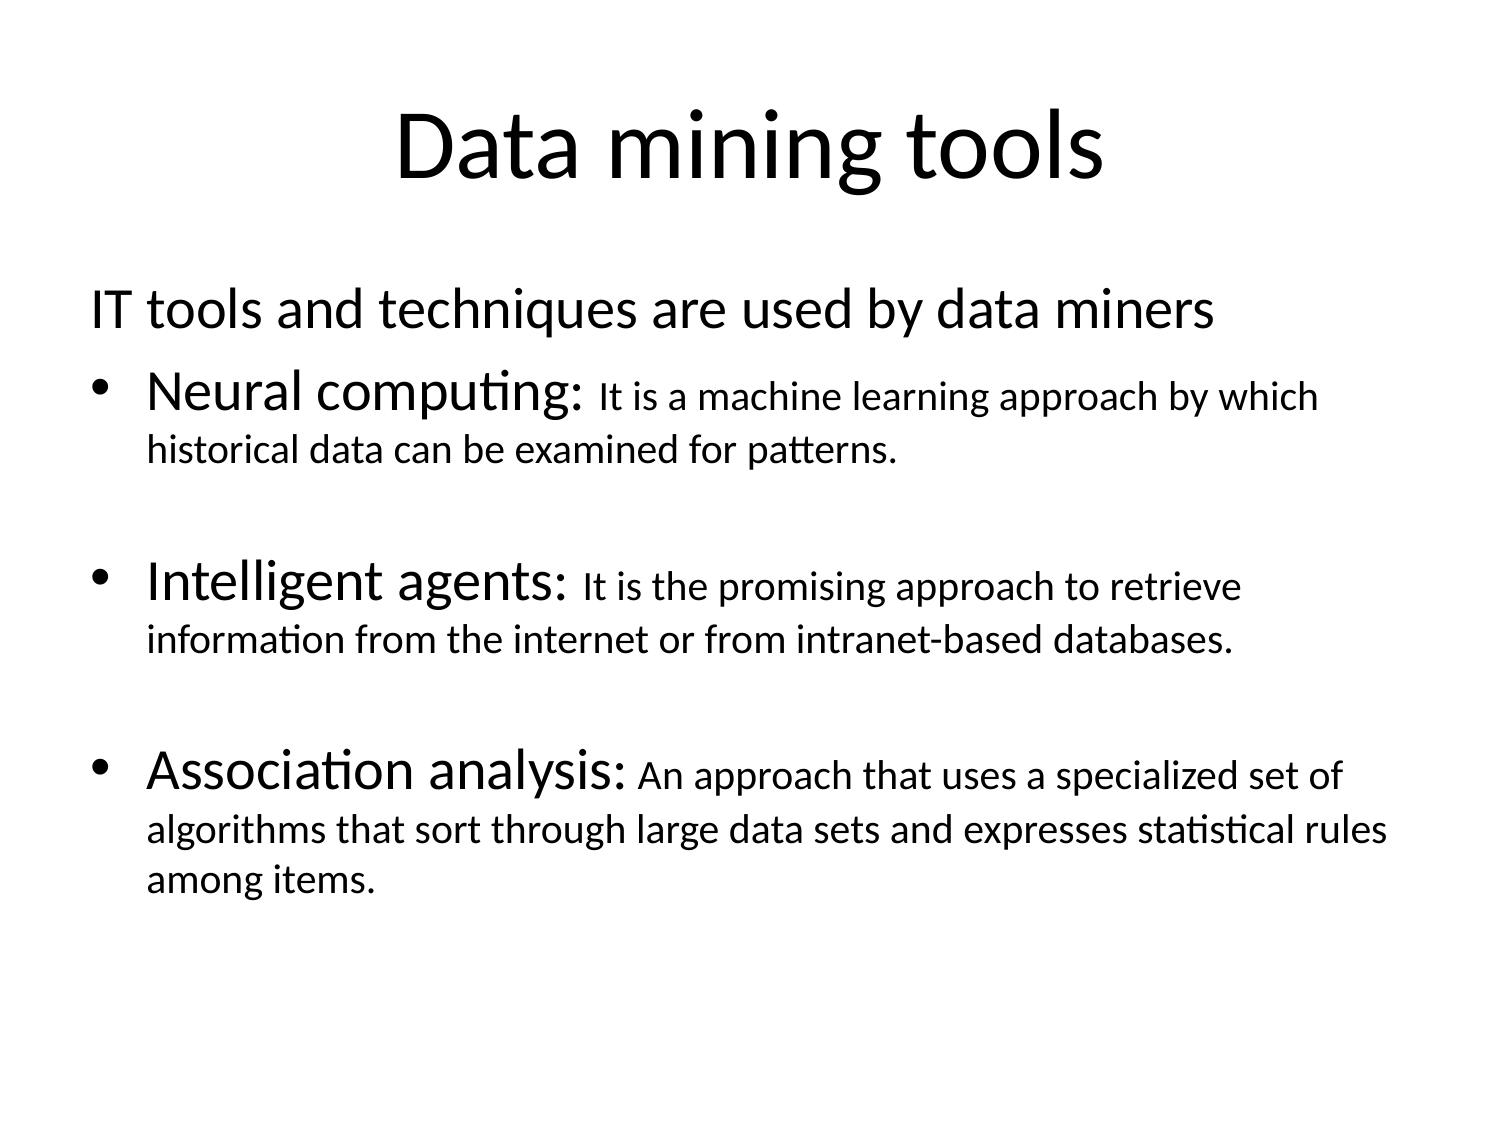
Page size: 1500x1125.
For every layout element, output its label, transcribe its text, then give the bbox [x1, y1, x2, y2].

title Data mining tools [74, 44, 1426, 233]
list IT tools and techniques are used by data miners Neural computing: It is a machine learning approach by which historical data can be examined for patterns. Intelligent agents: It is the promising approach to retrieve information from the internet or from intranet-based databases. Association analysis: An approach that uses a specialized set of algorithms that sort through large data sets and expresses statistical rules among items. [74, 262, 1426, 1006]
